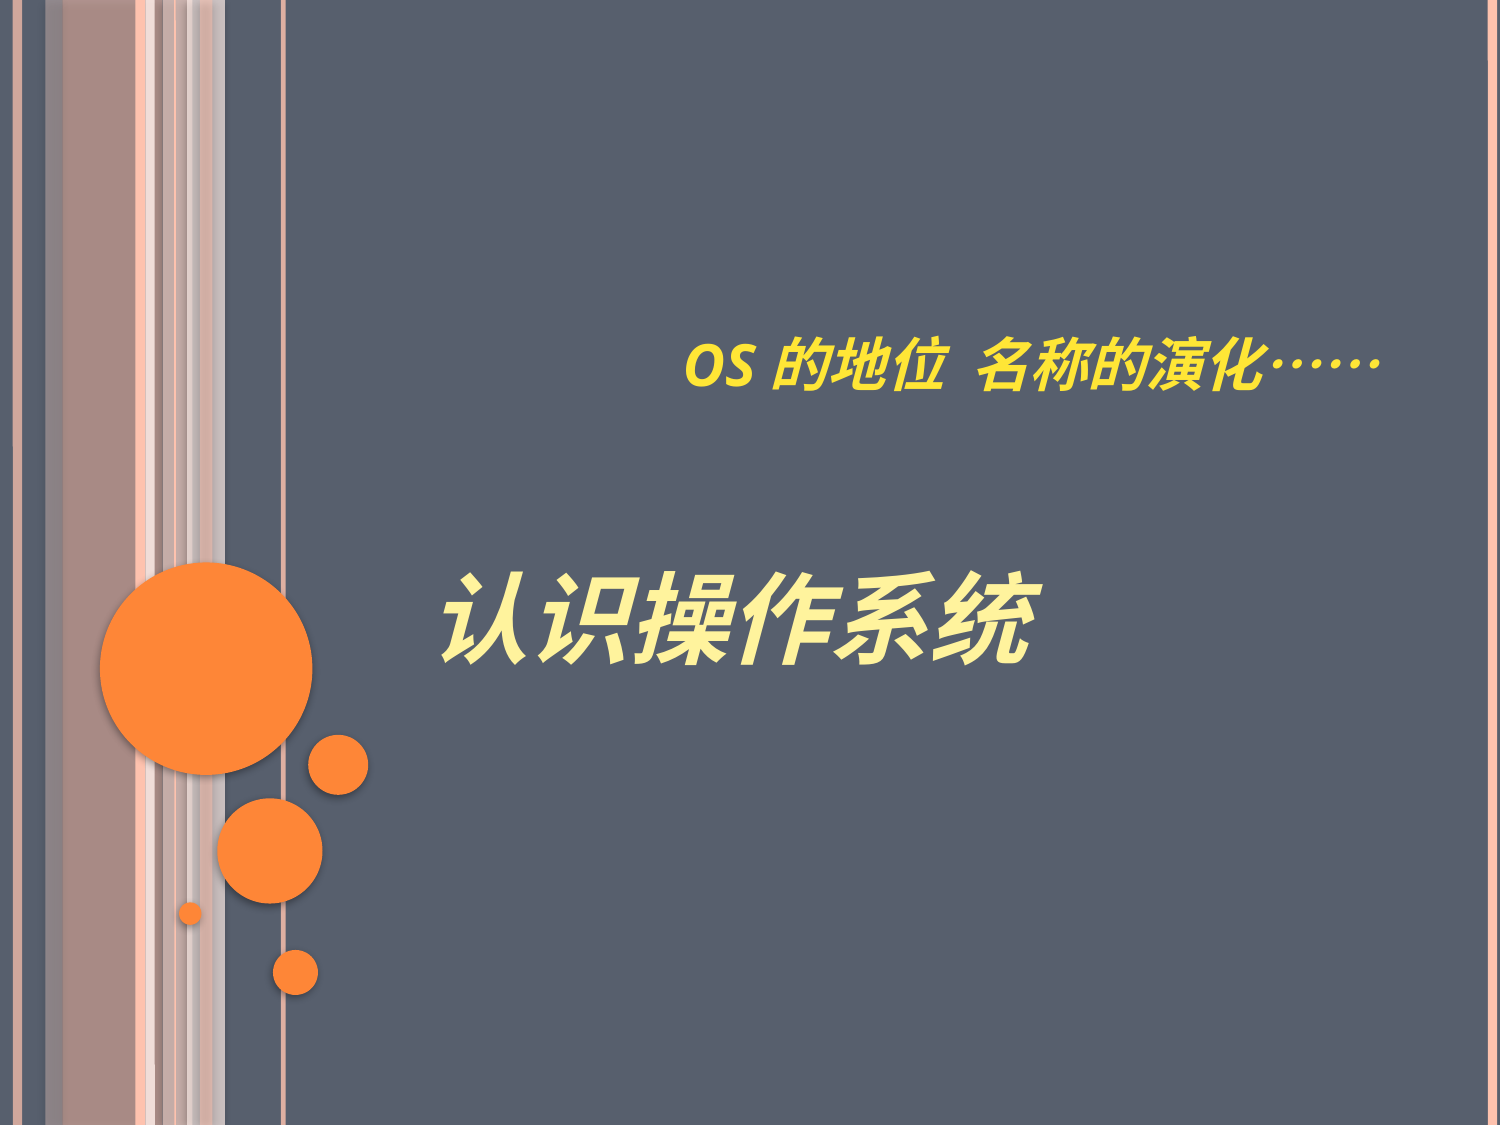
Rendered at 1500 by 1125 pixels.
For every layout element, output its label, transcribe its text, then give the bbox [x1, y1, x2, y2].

title 认识操作系统 [174, 504, 1282, 728]
list OS的地位 名称的演化…… [118, 269, 1394, 457]
